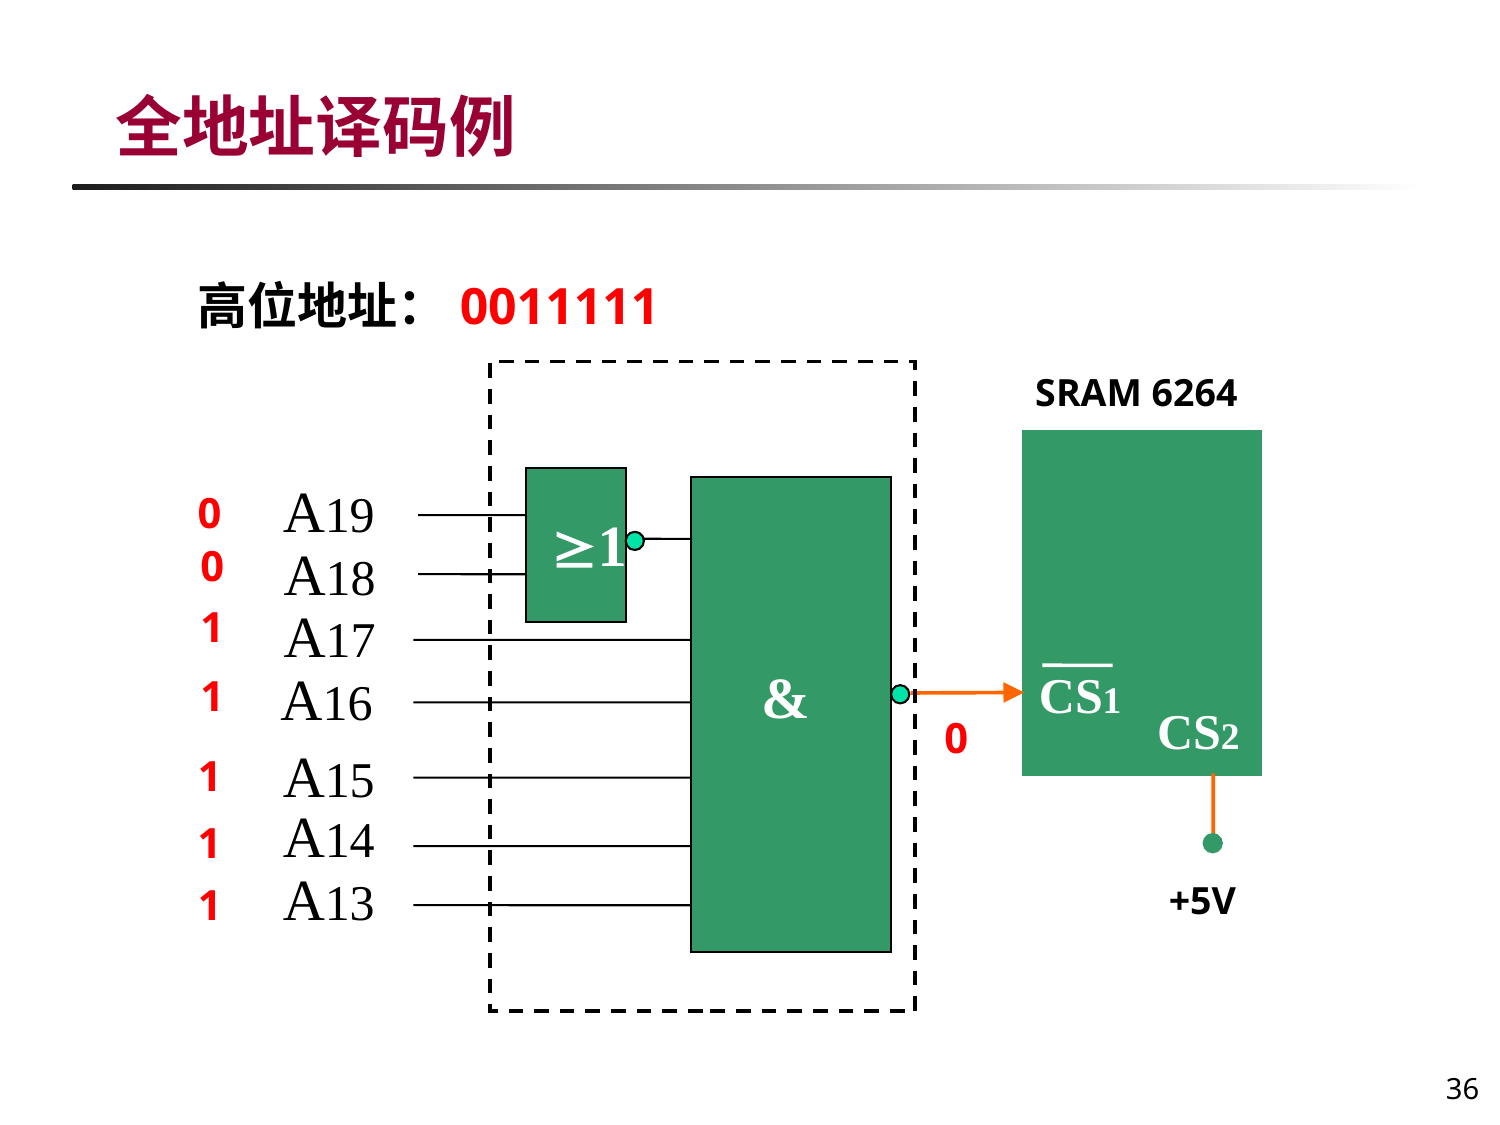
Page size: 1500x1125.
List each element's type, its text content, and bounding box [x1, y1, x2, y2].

text_box 1 [183, 742, 243, 807]
text_box CS1 [1024, 656, 1166, 731]
text_box A17 [268, 592, 419, 677]
title 全地址译码例 [100, 35, 1300, 173]
text_box A13 [268, 854, 419, 940]
text_box A16 [265, 654, 416, 740]
text_box 0 [185, 532, 245, 593]
text_box A15 [268, 732, 419, 792]
text_box 1 [185, 662, 245, 728]
text_box 0 [183, 479, 242, 545]
text_box A14 [268, 792, 419, 854]
text_box A19 [268, 467, 419, 529]
text_box [1024, 731, 1261, 775]
text_box A18 [268, 529, 419, 592]
text_box 高位地址：0011111 [183, 267, 928, 342]
text_box [490, 361, 916, 1012]
text_box 1 [185, 593, 245, 658]
text_box [1203, 834, 1222, 853]
text_box CS2 [1142, 692, 1284, 768]
text_box 1 [183, 809, 242, 870]
text_box SRAM 6264 [1020, 361, 1253, 422]
text_box +5V [1154, 869, 1308, 930]
slide_number 36 [1390, 1042, 1495, 1118]
text_box 1 [183, 870, 243, 936]
text_box [1024, 431, 1261, 692]
text_box 0 [929, 704, 989, 770]
text_box [916, 682, 1024, 703]
